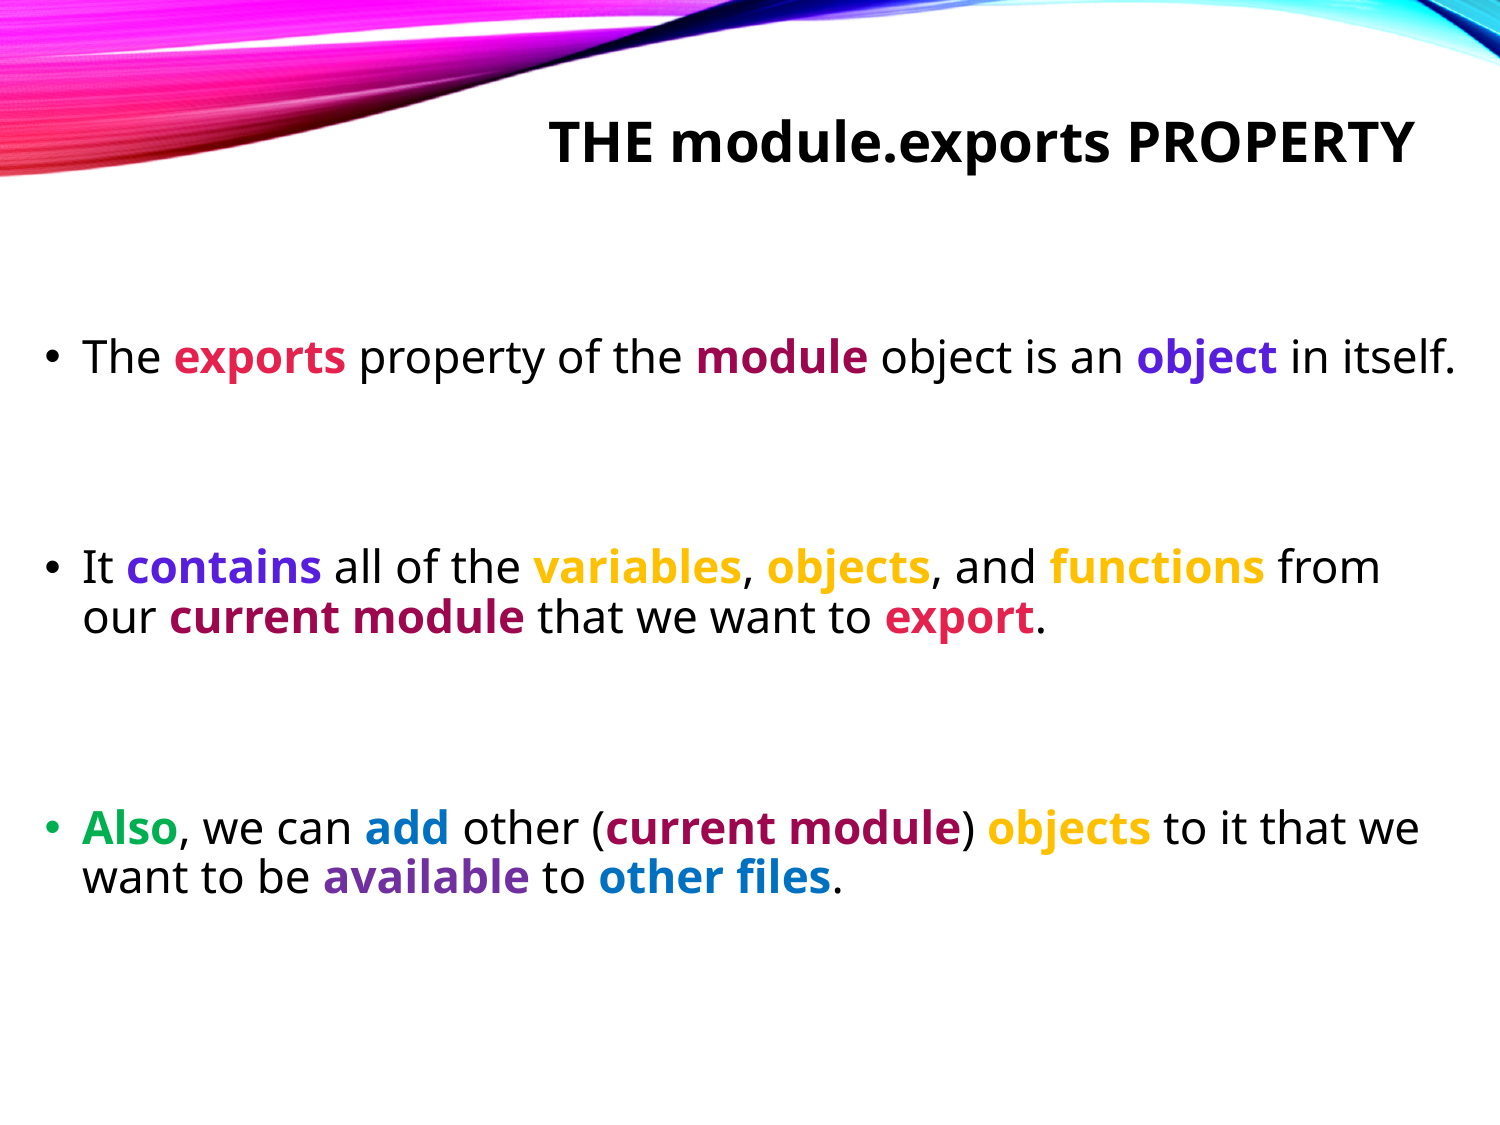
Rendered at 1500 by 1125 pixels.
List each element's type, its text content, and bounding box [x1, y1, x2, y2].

list The exports property of the module object is an object in itself. It contains all of the variables, objects, and functions from our current module that we want to export. Also, we can add other (current module) objects to it that we want to be available to other files. [29, 250, 1475, 1111]
picture [0, 0, 1500, 178]
title The module.exports property [383, 38, 1431, 250]
